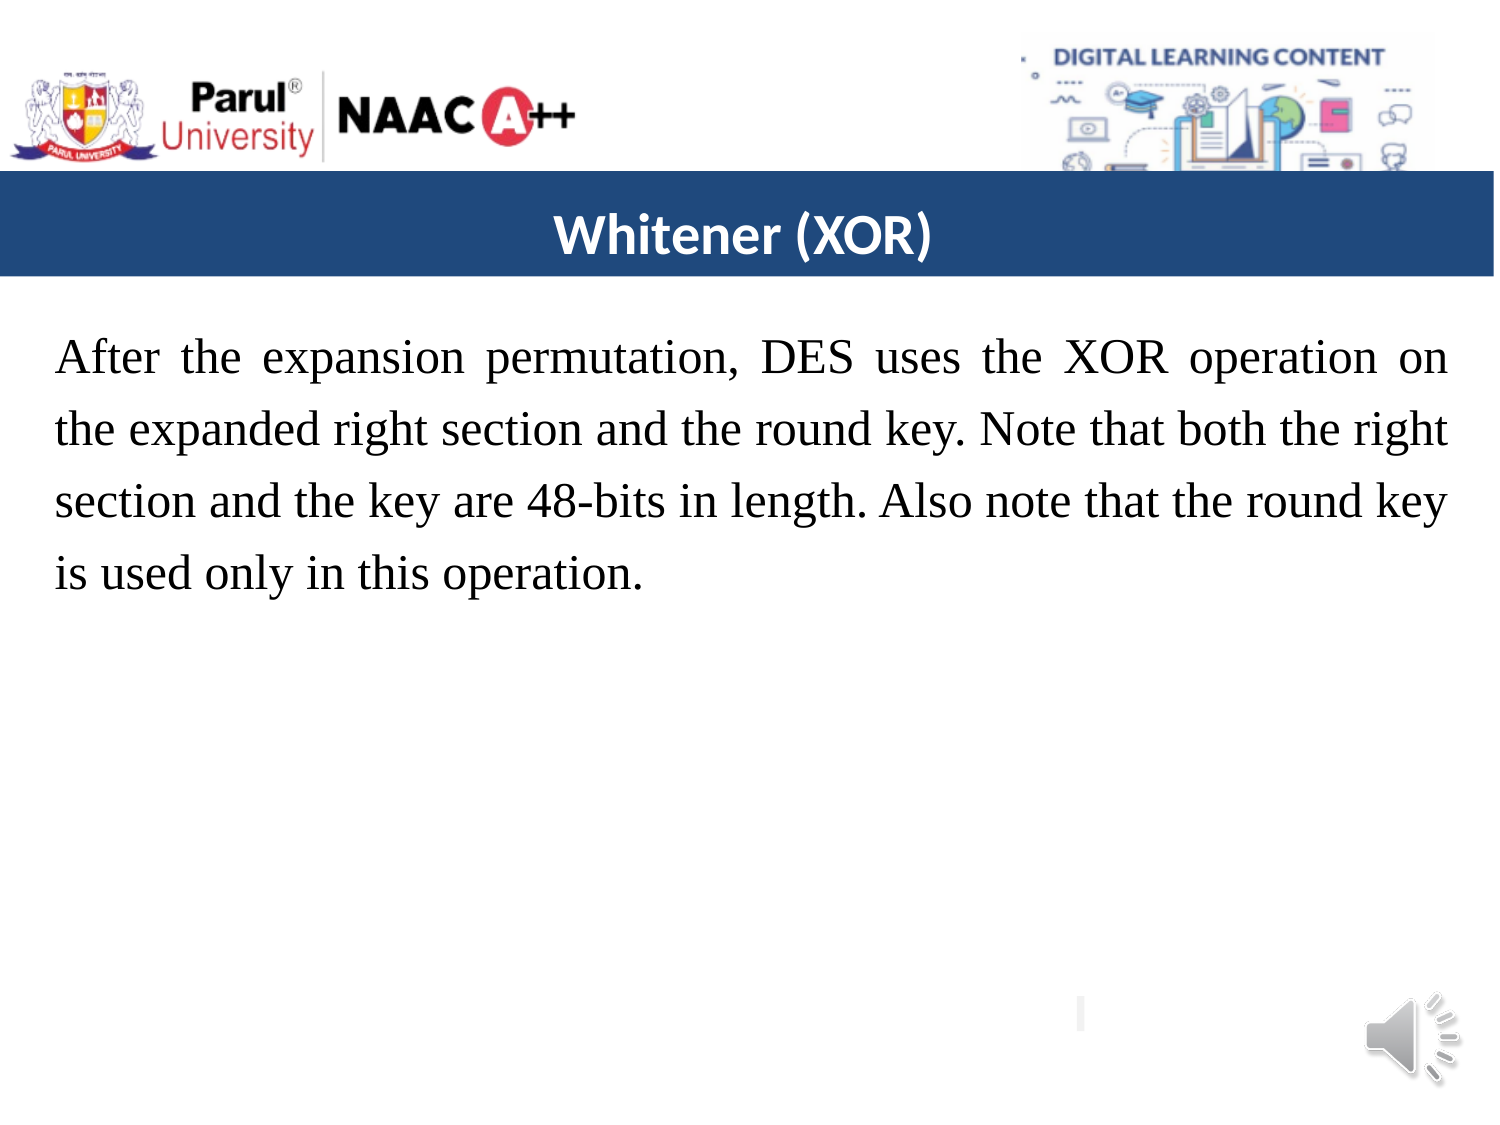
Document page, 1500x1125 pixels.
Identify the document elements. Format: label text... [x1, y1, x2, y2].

picture [1021, 32, 1435, 171]
text_box Whitener (XOR) [0, 171, 1494, 277]
text_box After the expansion permutation, DES uses the XOR operation on the expanded right section and the round key. Note that both the right section and the key are 48-bits in length. Also note that the round key is used only in this operation. [39, 304, 1465, 607]
picture [1364, 989, 1465, 1090]
picture [8, 2, 585, 171]
text_box [0, 185, 1438, 277]
text_box [1076, 996, 1085, 1032]
